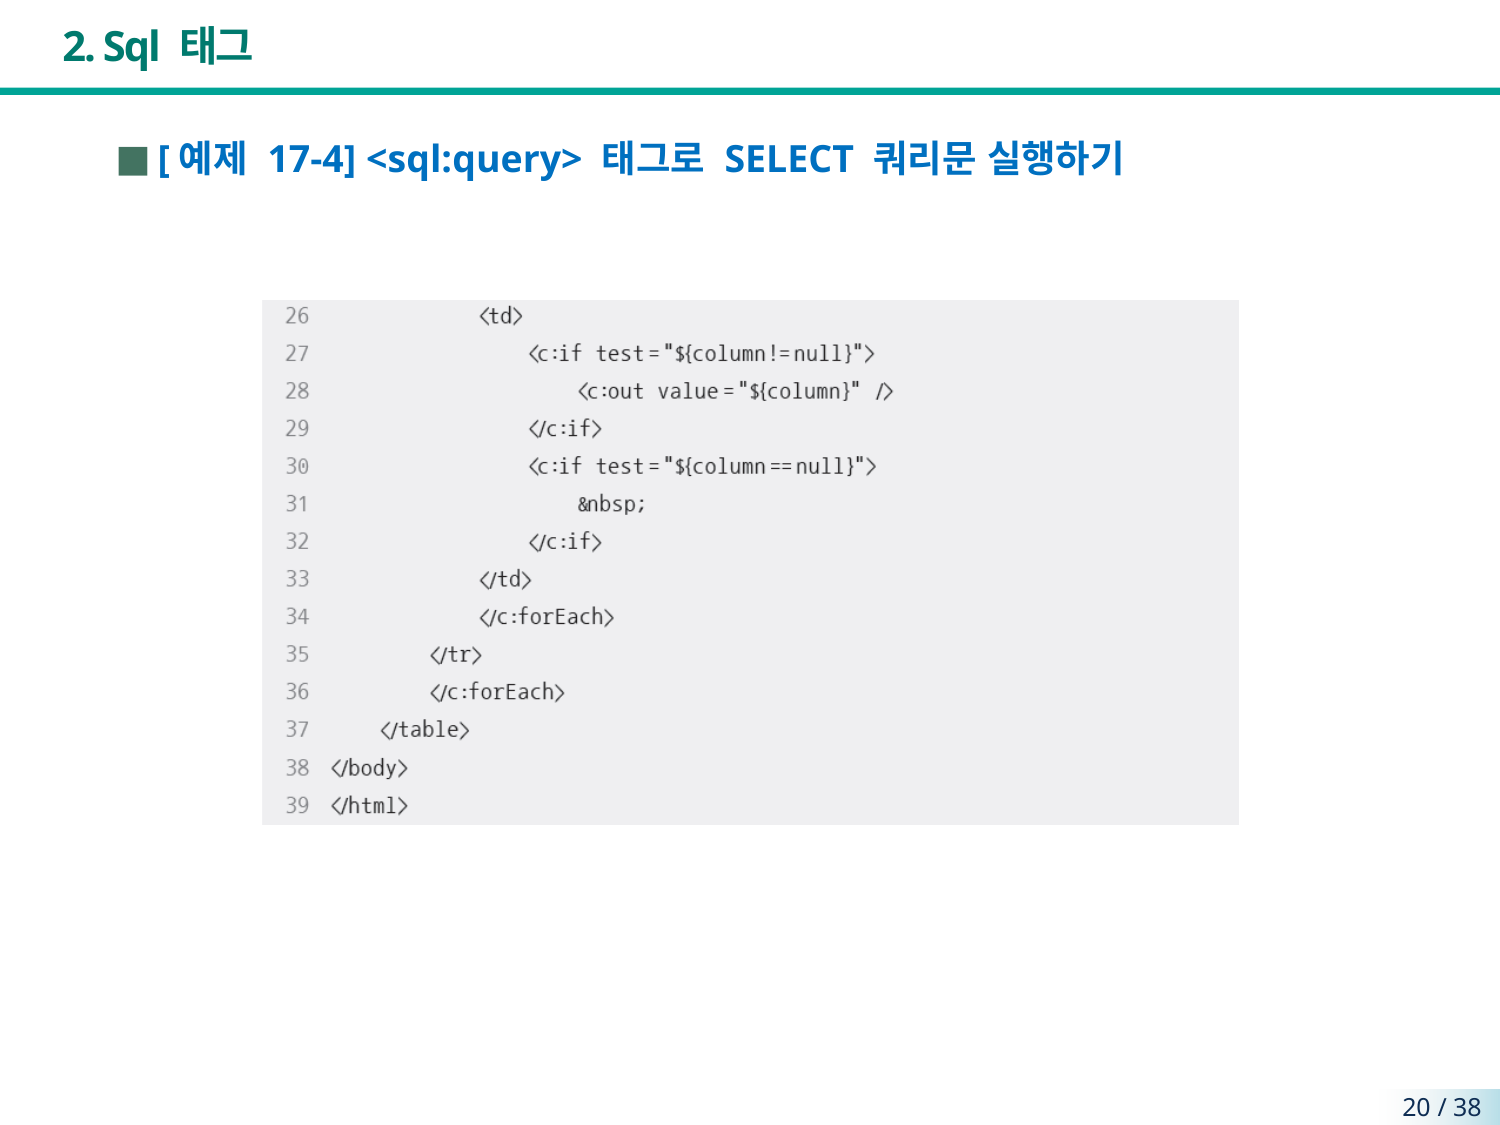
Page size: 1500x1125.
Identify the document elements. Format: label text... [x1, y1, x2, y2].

picture [261, 299, 1239, 826]
title 2. Sql 태그 [47, 5, 1325, 84]
list [예제 17-4] <sql:query> 태그로 SELECT 쿼리문 실행하기 [100, 127, 1459, 1050]
